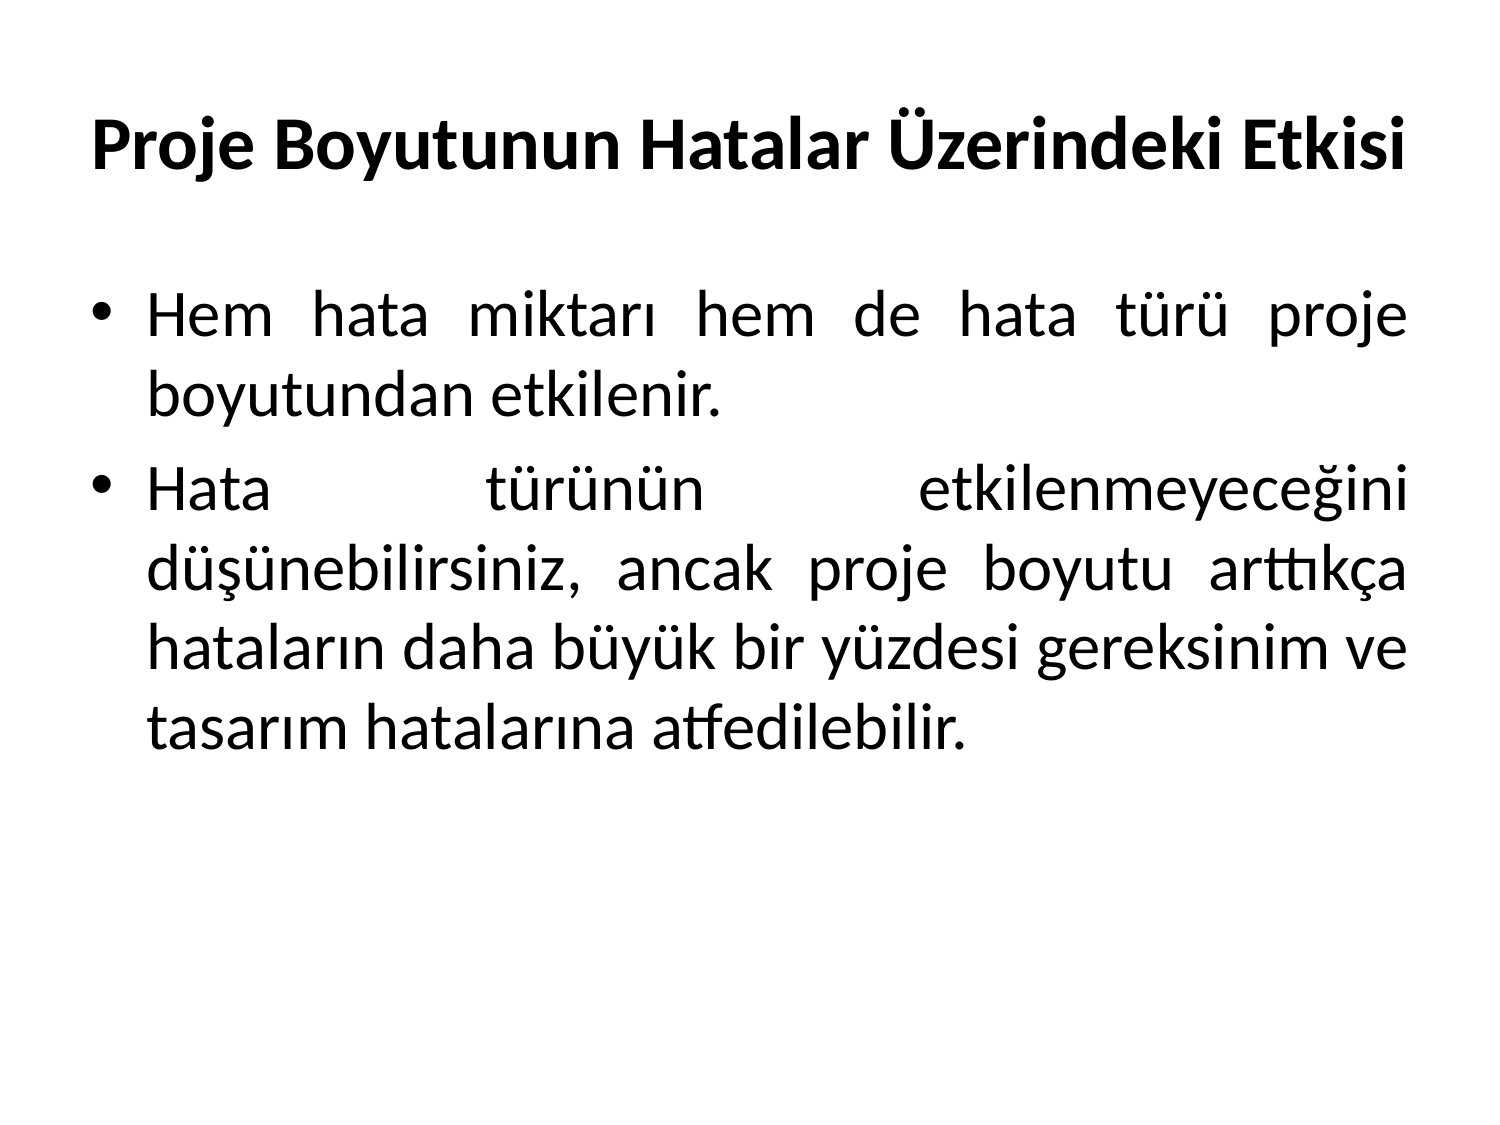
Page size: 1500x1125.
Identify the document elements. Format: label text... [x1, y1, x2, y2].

list Hem hata miktarı hem de hata türü proje boyutundan etkilenir. Hata türünün etkilenmeyeceğini düşünebilirsiniz, ancak proje boyutu arttıkça hataların daha büyük bir yüzdesi gereksinim ve tasarım hatalarına atfedilebilir. [75, 262, 1425, 1005]
title Proje Boyutunun Hatalar Üzerindeki Etkisi [75, 45, 1425, 233]
